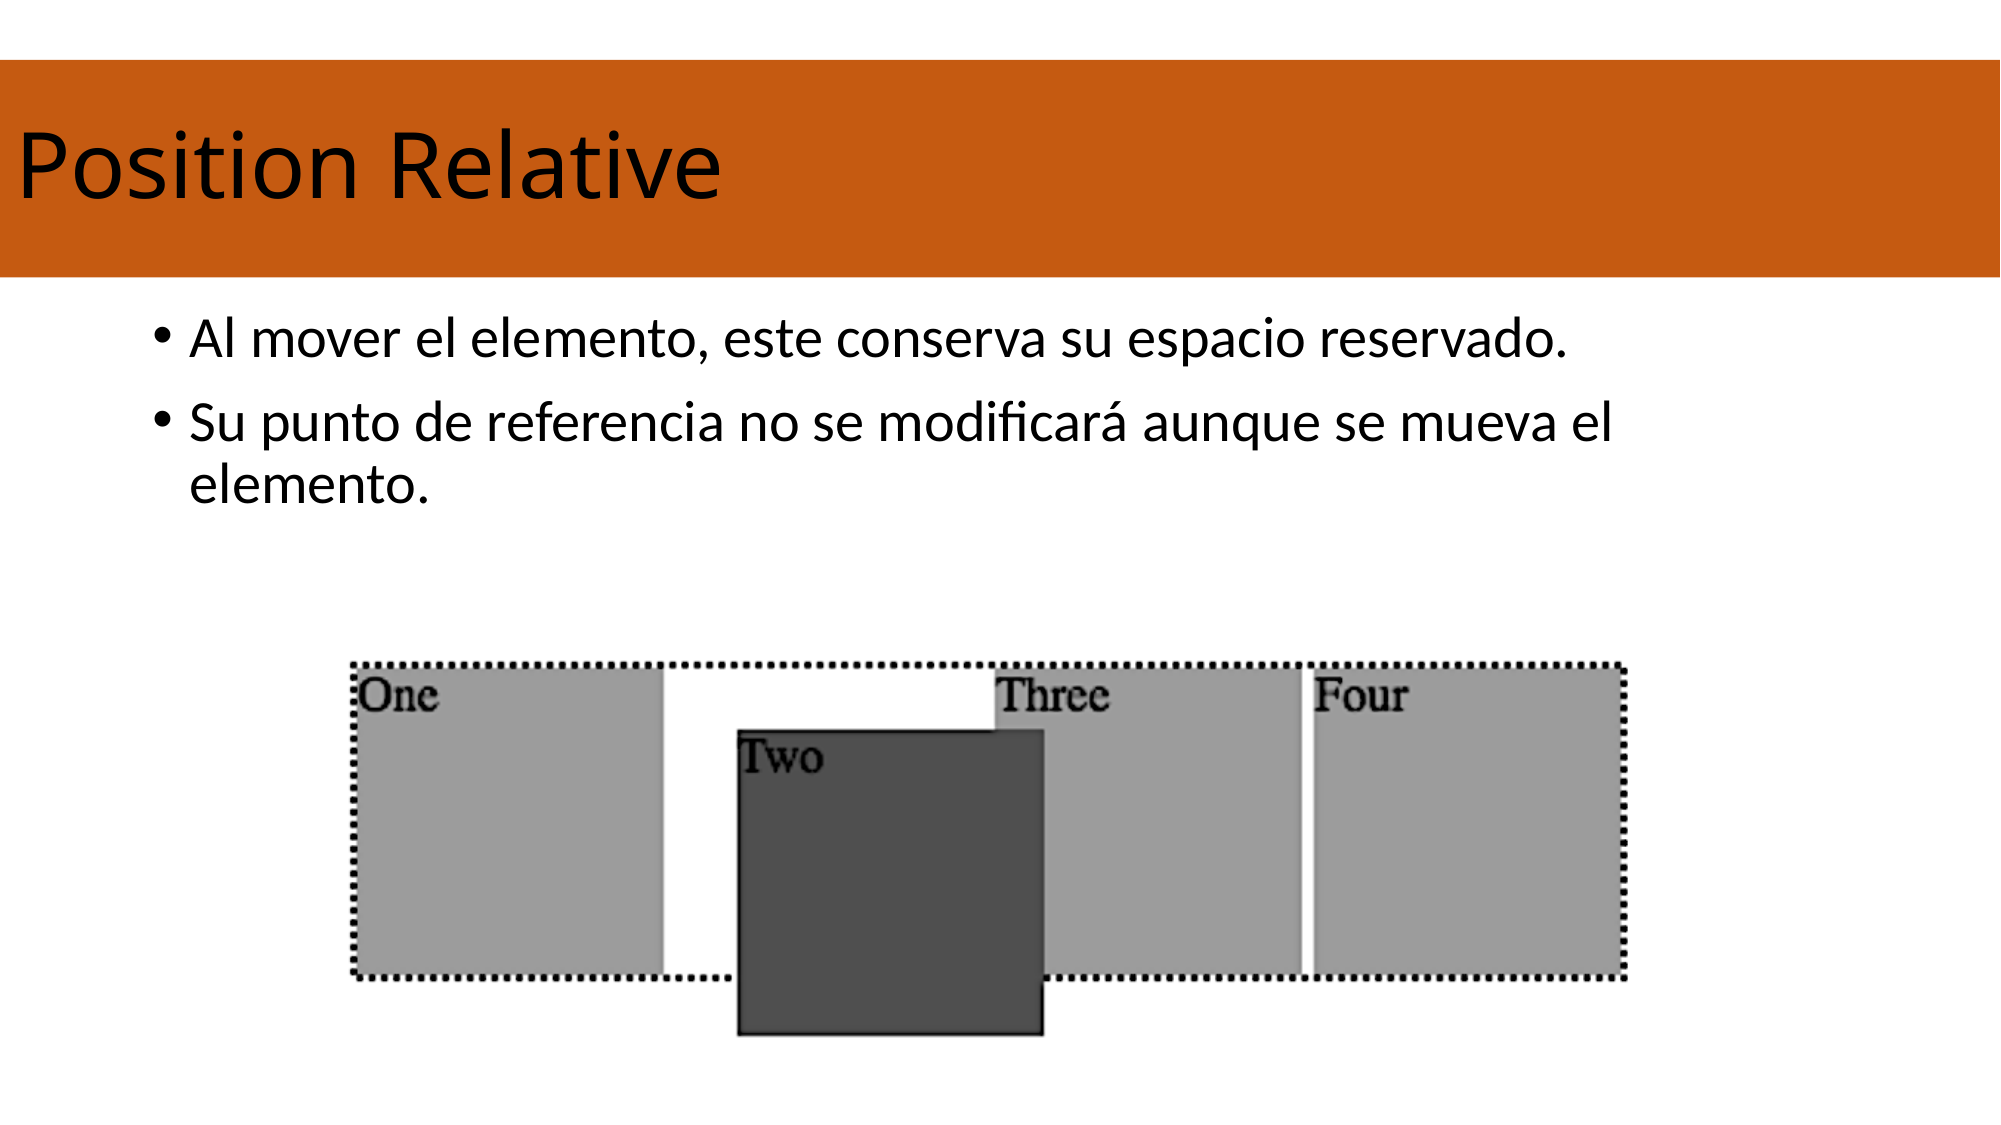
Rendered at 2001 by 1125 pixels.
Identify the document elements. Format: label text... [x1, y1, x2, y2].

title Position Relative [0, 59, 2000, 278]
list Al mover el elemento, este conserva su espacio reservado. Su punto de referencia no se modificará aunque se mueva el elemento. [137, 299, 1863, 1014]
picture [306, 631, 1693, 1125]
